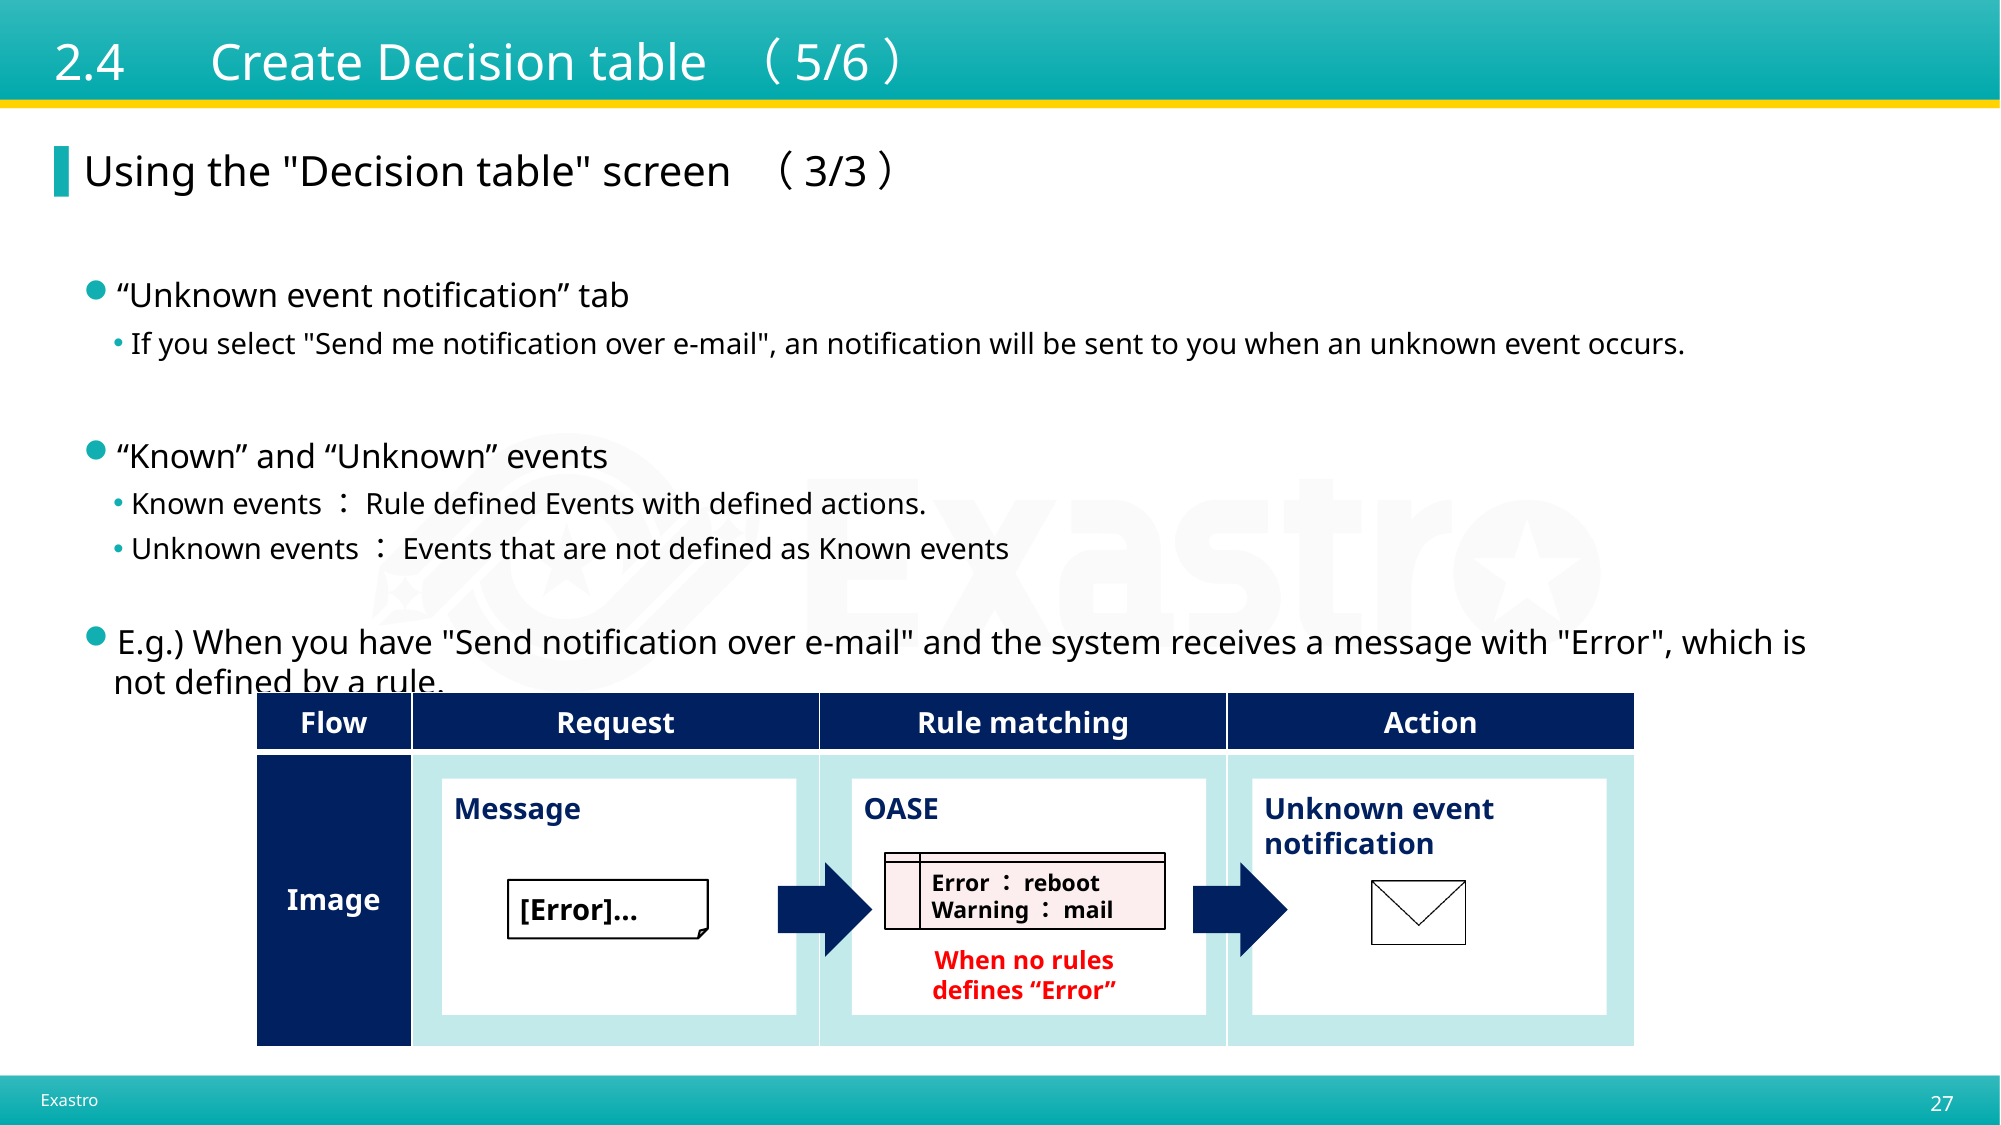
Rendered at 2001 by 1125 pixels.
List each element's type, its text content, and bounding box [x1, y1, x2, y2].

table_header Rule matching [820, 693, 1226, 749]
text_box Error：reboot Warning：mail [884, 852, 1165, 930]
text_box Message [442, 778, 797, 1015]
picture [0, 0, 2000, 1125]
table_cell [820, 755, 1226, 887]
table_cell [1228, 755, 1634, 1046]
text_box [1193, 862, 1288, 957]
table_header Action [1228, 693, 1634, 749]
text_box OASE [851, 778, 1207, 1015]
title 2.4 Create Decision table （5/6） [39, 18, 1961, 96]
text_box Unknown event notification [1252, 778, 1607, 1015]
text_box [Error]… [508, 879, 708, 939]
list Using the "Decision table" screen （3/3） “Unknown event notification” tab If you select "Send me notification over e-mail", an notification will be sent to you when an unknown event occurs. “Known” and “Unknown” events Known events：Rule defined Events with defined actions. Unknown events：Events that are not defined as Known events E.g.) When you have "Send notification over e-mail" and the system receives a message with "Error", which is not defined by a rule. [39, 137, 1961, 1059]
table_cell [820, 932, 1226, 1046]
text_box When no rules defines “Error” [917, 937, 1132, 1012]
table_cell Image [257, 755, 411, 1046]
table_cell [413, 755, 819, 1046]
text_box [777, 862, 873, 957]
table_header Flow [257, 693, 411, 749]
table_header Request [413, 693, 819, 749]
